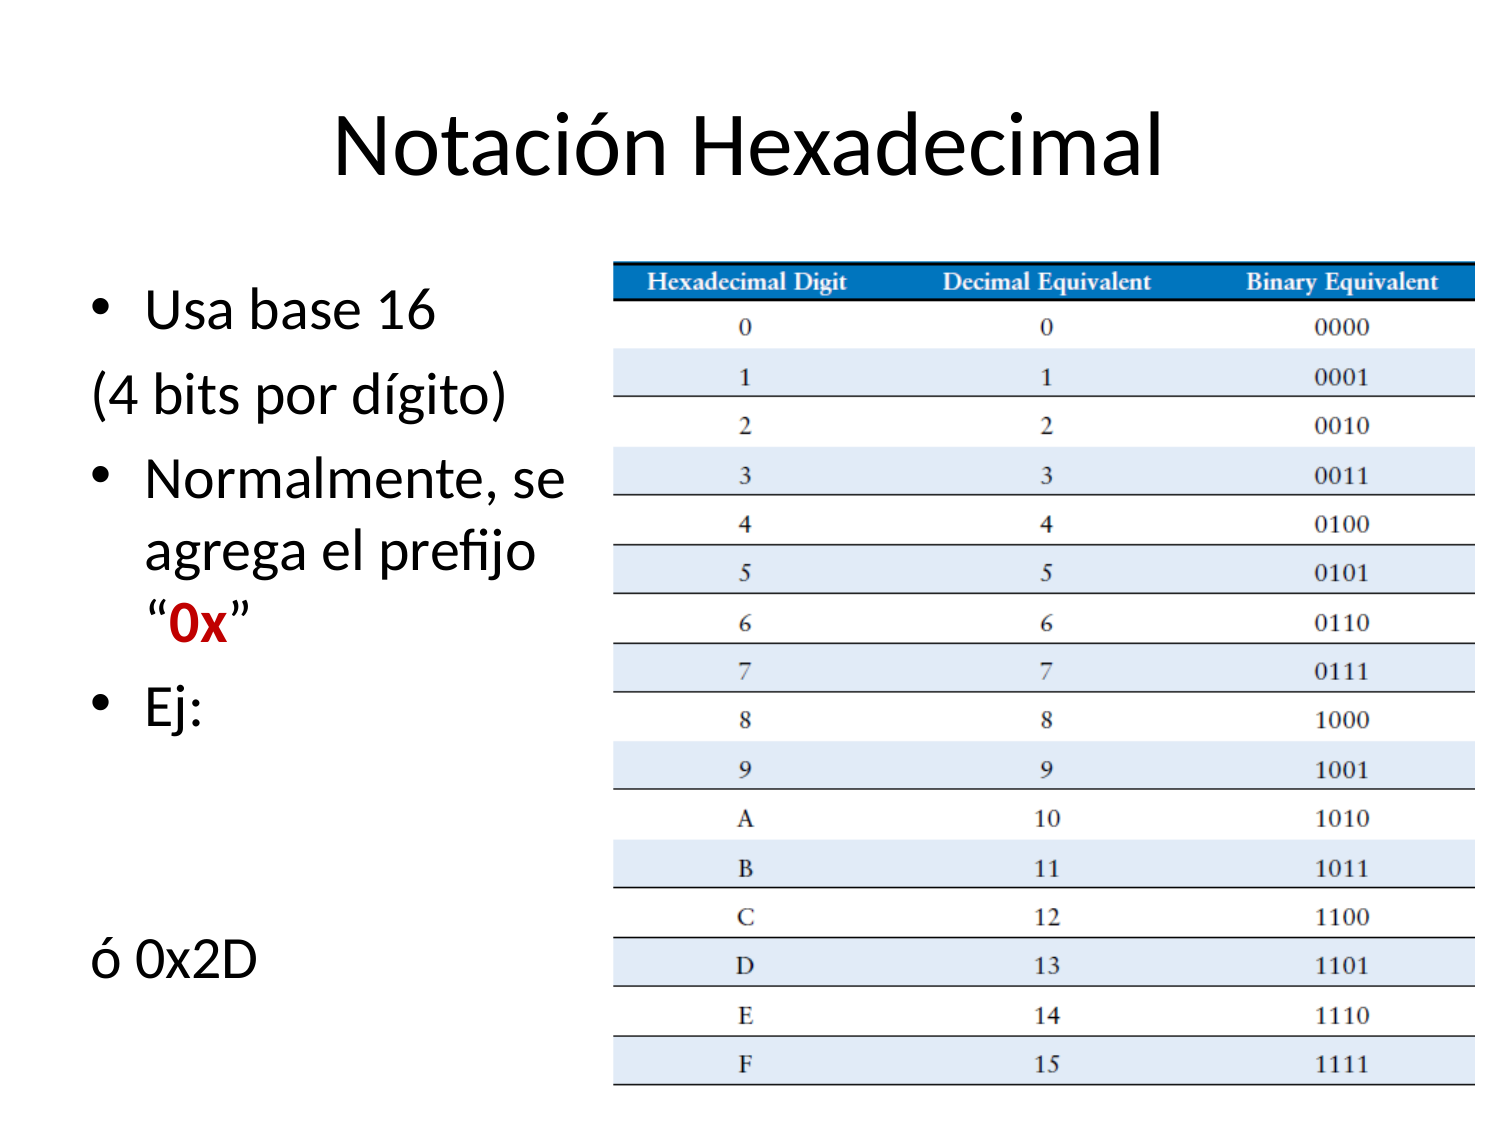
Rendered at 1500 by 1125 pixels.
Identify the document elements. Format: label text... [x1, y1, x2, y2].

title Notación Hexadecimal [75, 45, 1425, 233]
picture [612, 259, 1476, 1088]
